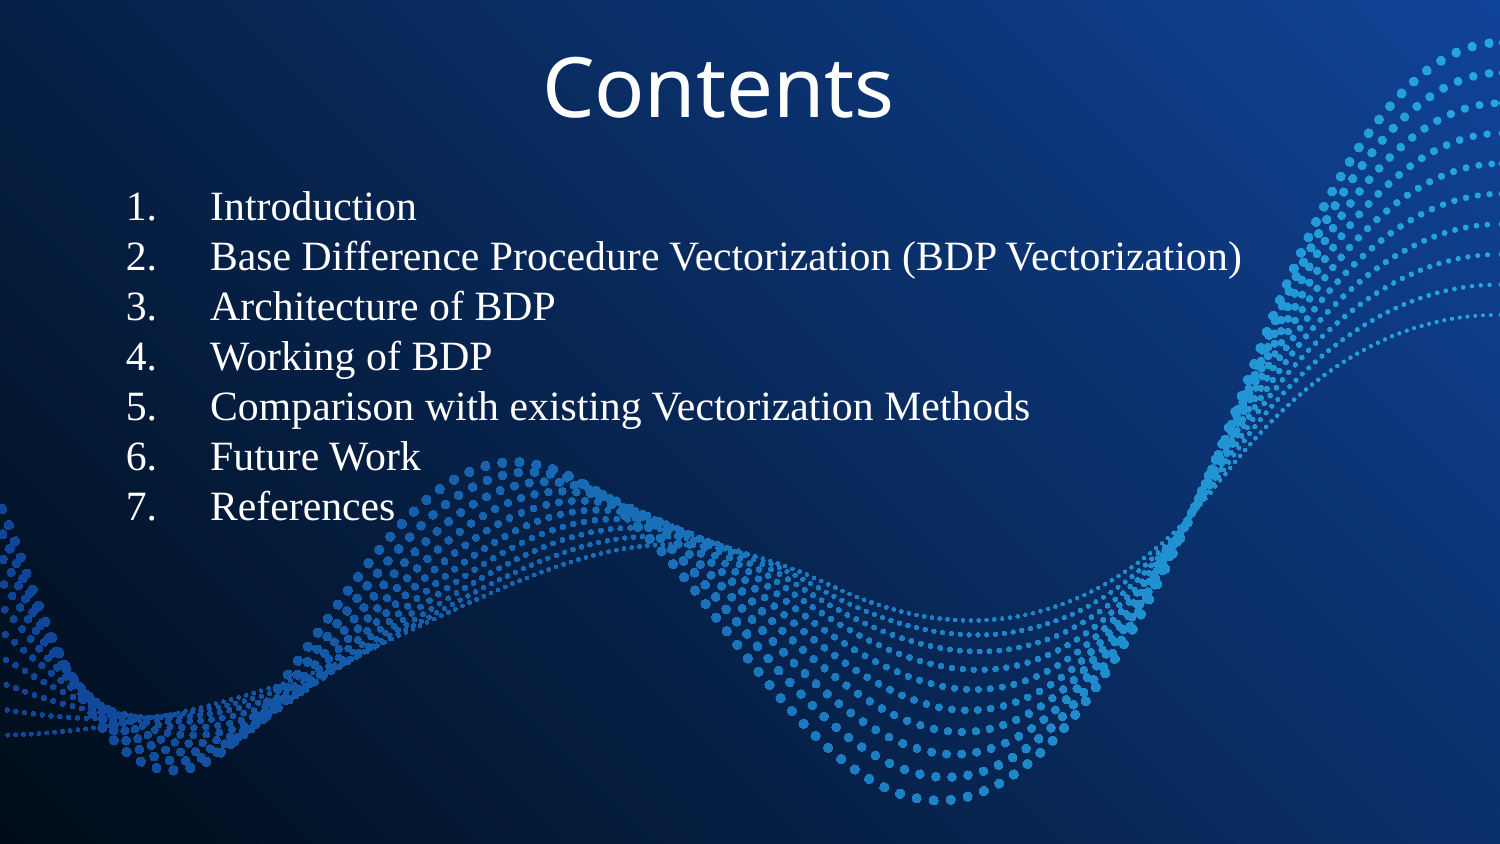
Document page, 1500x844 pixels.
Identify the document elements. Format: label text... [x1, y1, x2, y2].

text_box Contents [56, 26, 1381, 142]
text_box Introduction Base Difference Procedure Vectorization (BDP Vectorization) Architecture of BDP Working of BDP Comparison with existing Vectorization Methods Future Work References [110, 171, 1315, 537]
